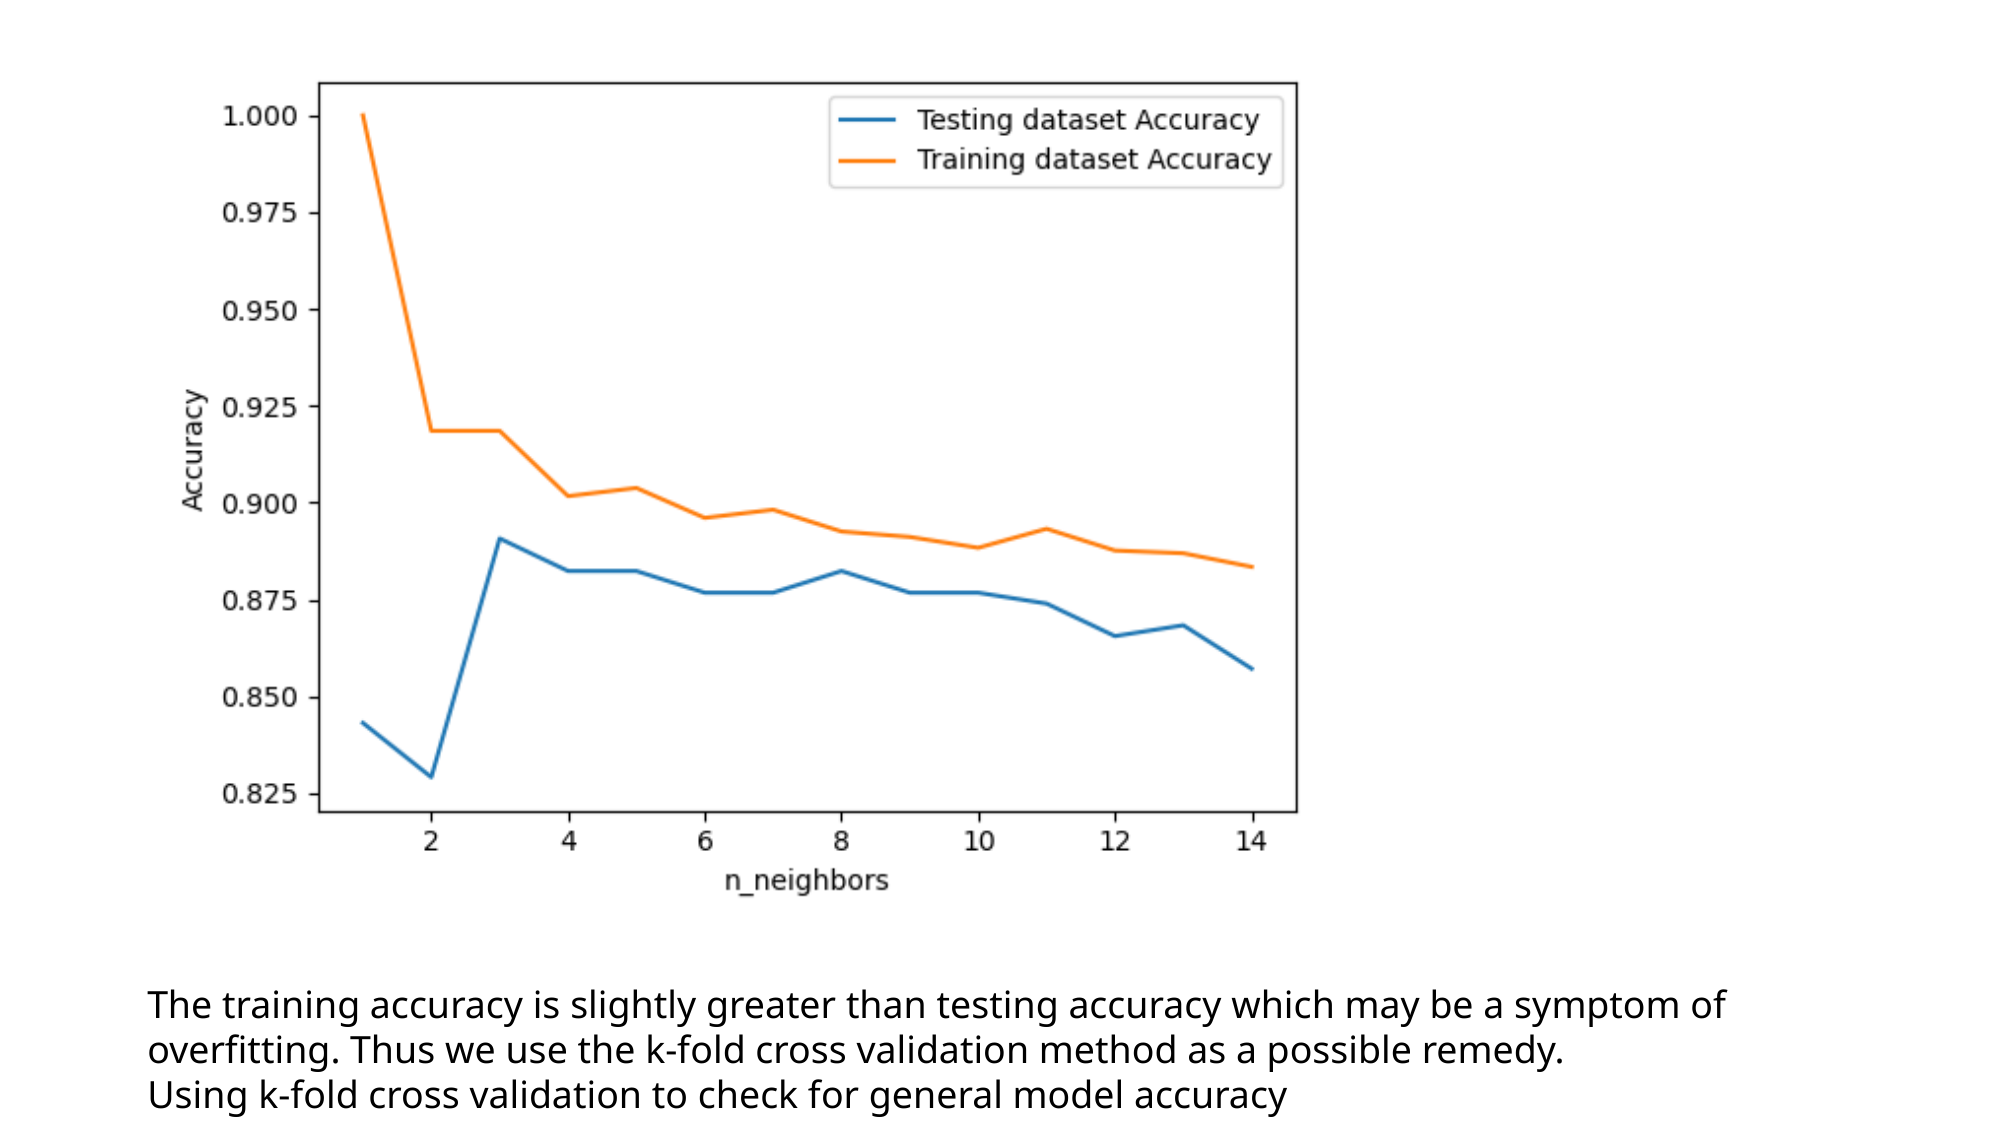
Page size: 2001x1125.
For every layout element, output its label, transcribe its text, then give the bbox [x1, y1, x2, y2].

text_box The training accuracy is slightly greater than testing accuracy which may be a symptom of overfitting. Thus we use the k-fold cross validation method as a possible remedy. Using k-fold cross validation to check for general model accuracy [132, 973, 1800, 1125]
picture [162, 63, 1316, 917]
